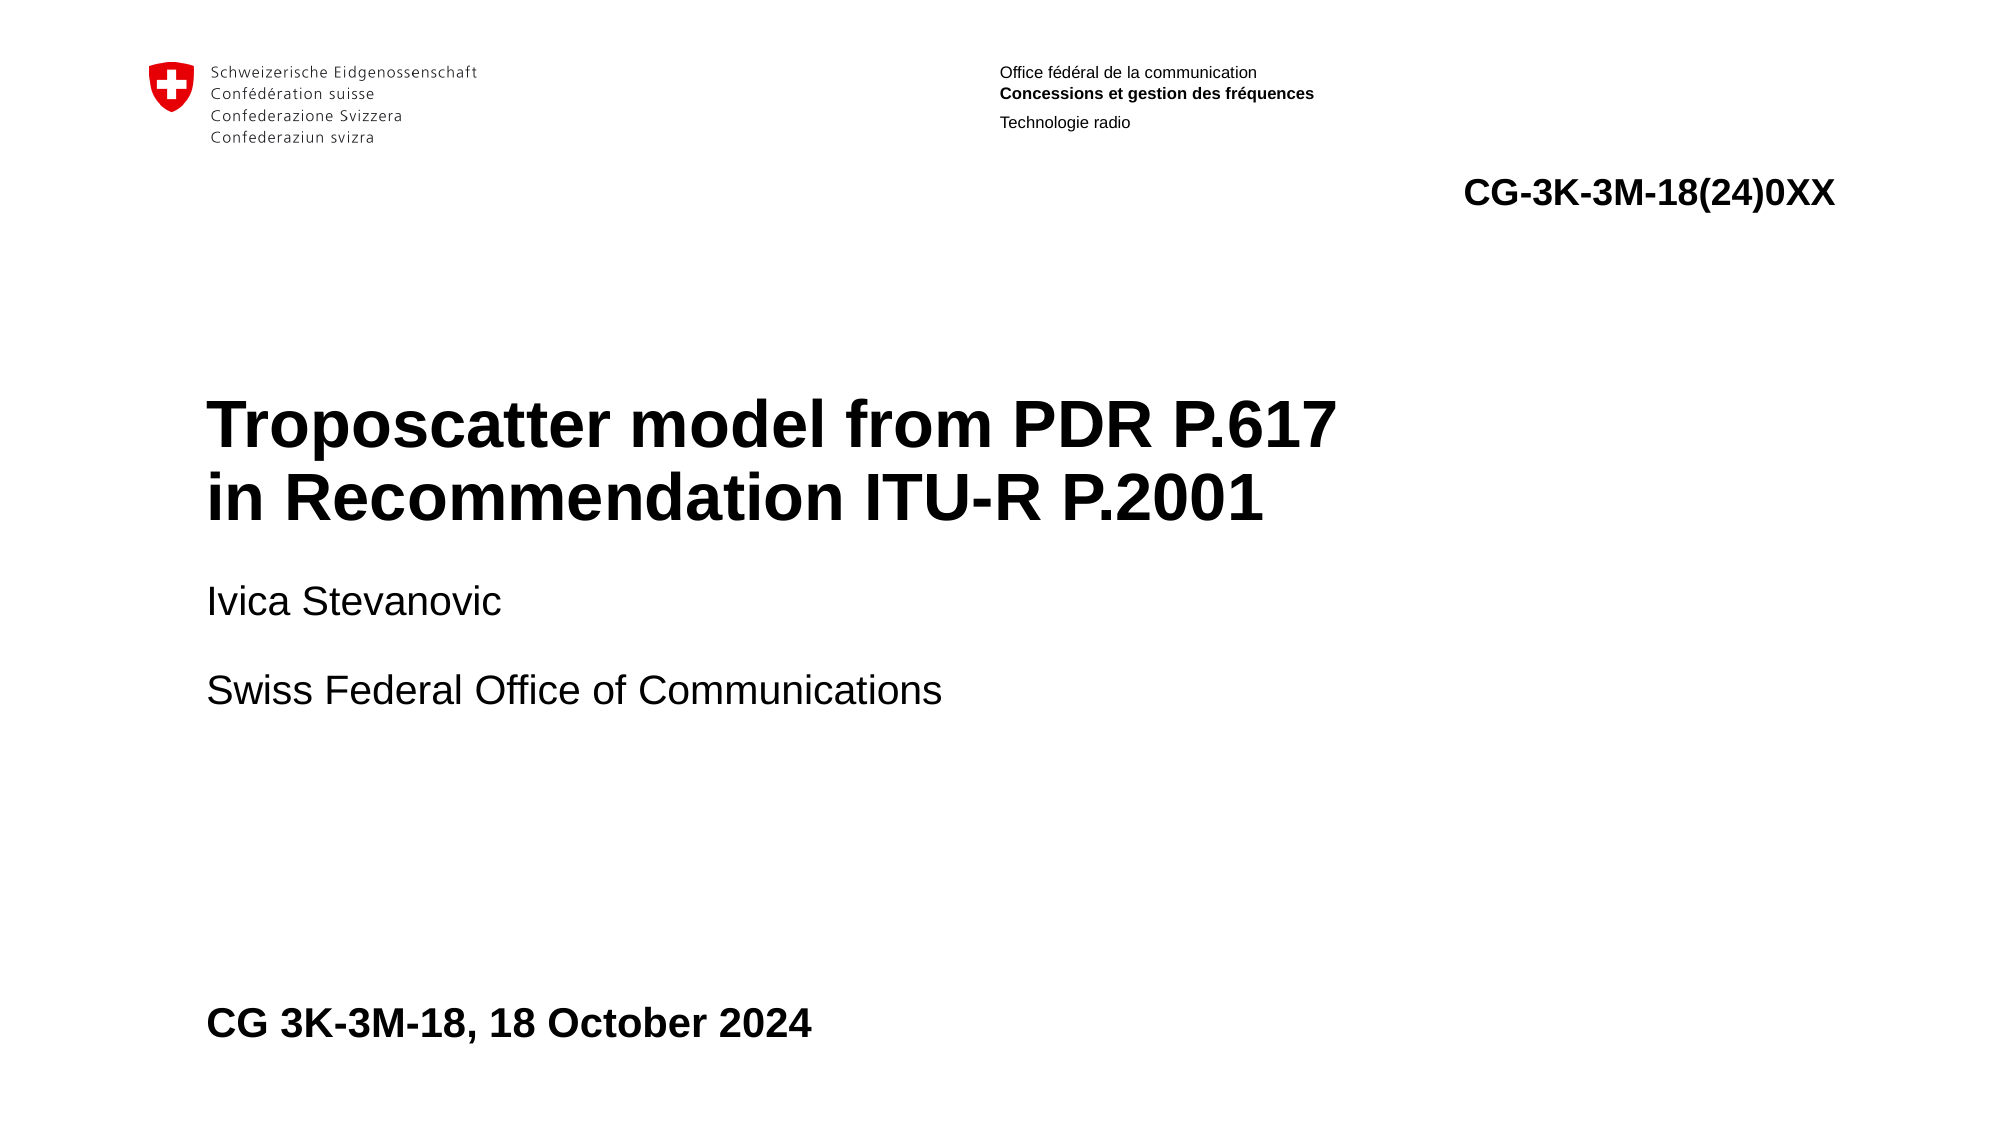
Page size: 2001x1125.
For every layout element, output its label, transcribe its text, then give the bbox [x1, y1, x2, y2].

title Troposcatter model from PDR P.617 in Recommendation ITU-R P.2001 Ivica Stevanovic Swiss Federal Office of Communications [191, 382, 1947, 775]
picture [149, 62, 478, 146]
subtitle CG 3K-3M-18, 18 October 2024 [191, 993, 1696, 1086]
text_box CG-3K-3M-18(24)0XX [1448, 160, 1933, 221]
